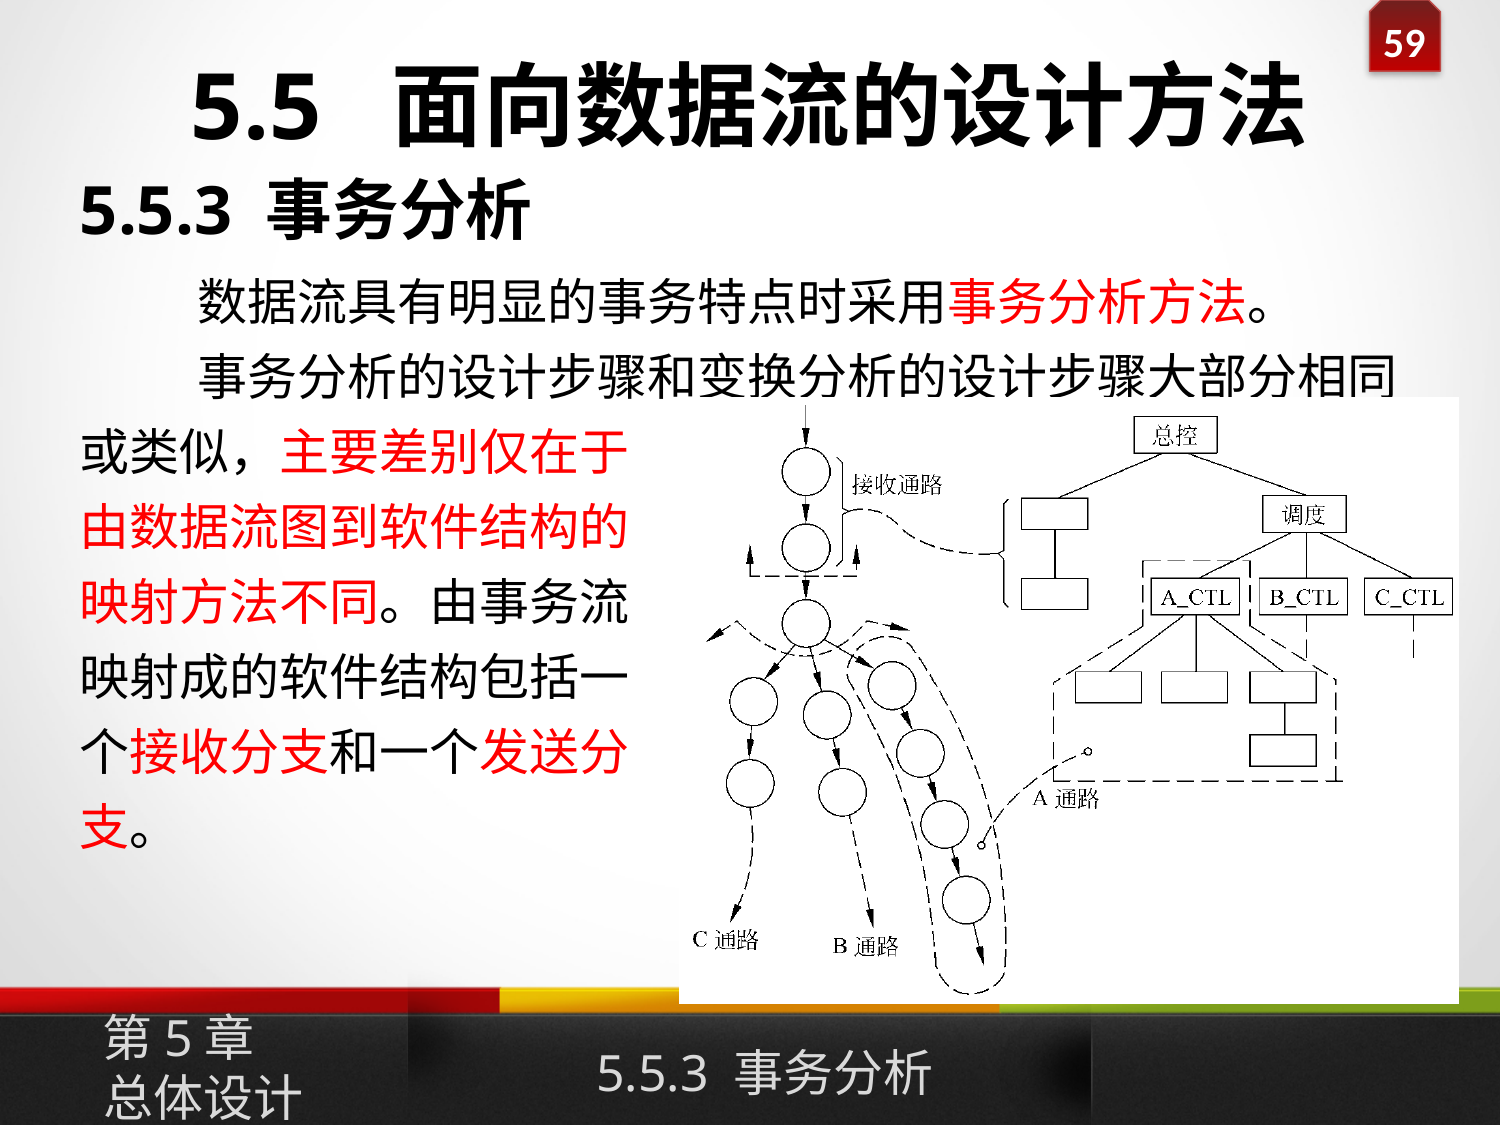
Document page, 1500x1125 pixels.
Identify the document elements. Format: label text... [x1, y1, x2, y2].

text_box 5.5.3 事务分析 [458, 1032, 1073, 1111]
text_box 第5章 总体设计 [0, 1027, 408, 1106]
picture [0, 0, 1500, 1125]
title 5.5 面向数据流的设计方法 [74, 8, 1426, 197]
list 5.5.3 事务分析 [64, 160, 1416, 261]
text_box 数据流具有明显的事务特点时采用事务分析方法。 事务分析的设计步骤和变换分析的设计步骤大部分相同或类似，主要差别仅在于 由数据流图到软件结构的 映射方法不同。由事务流 映射成的软件结构包括一 个接收分支和一个发送分 支。 [64, 248, 1425, 864]
